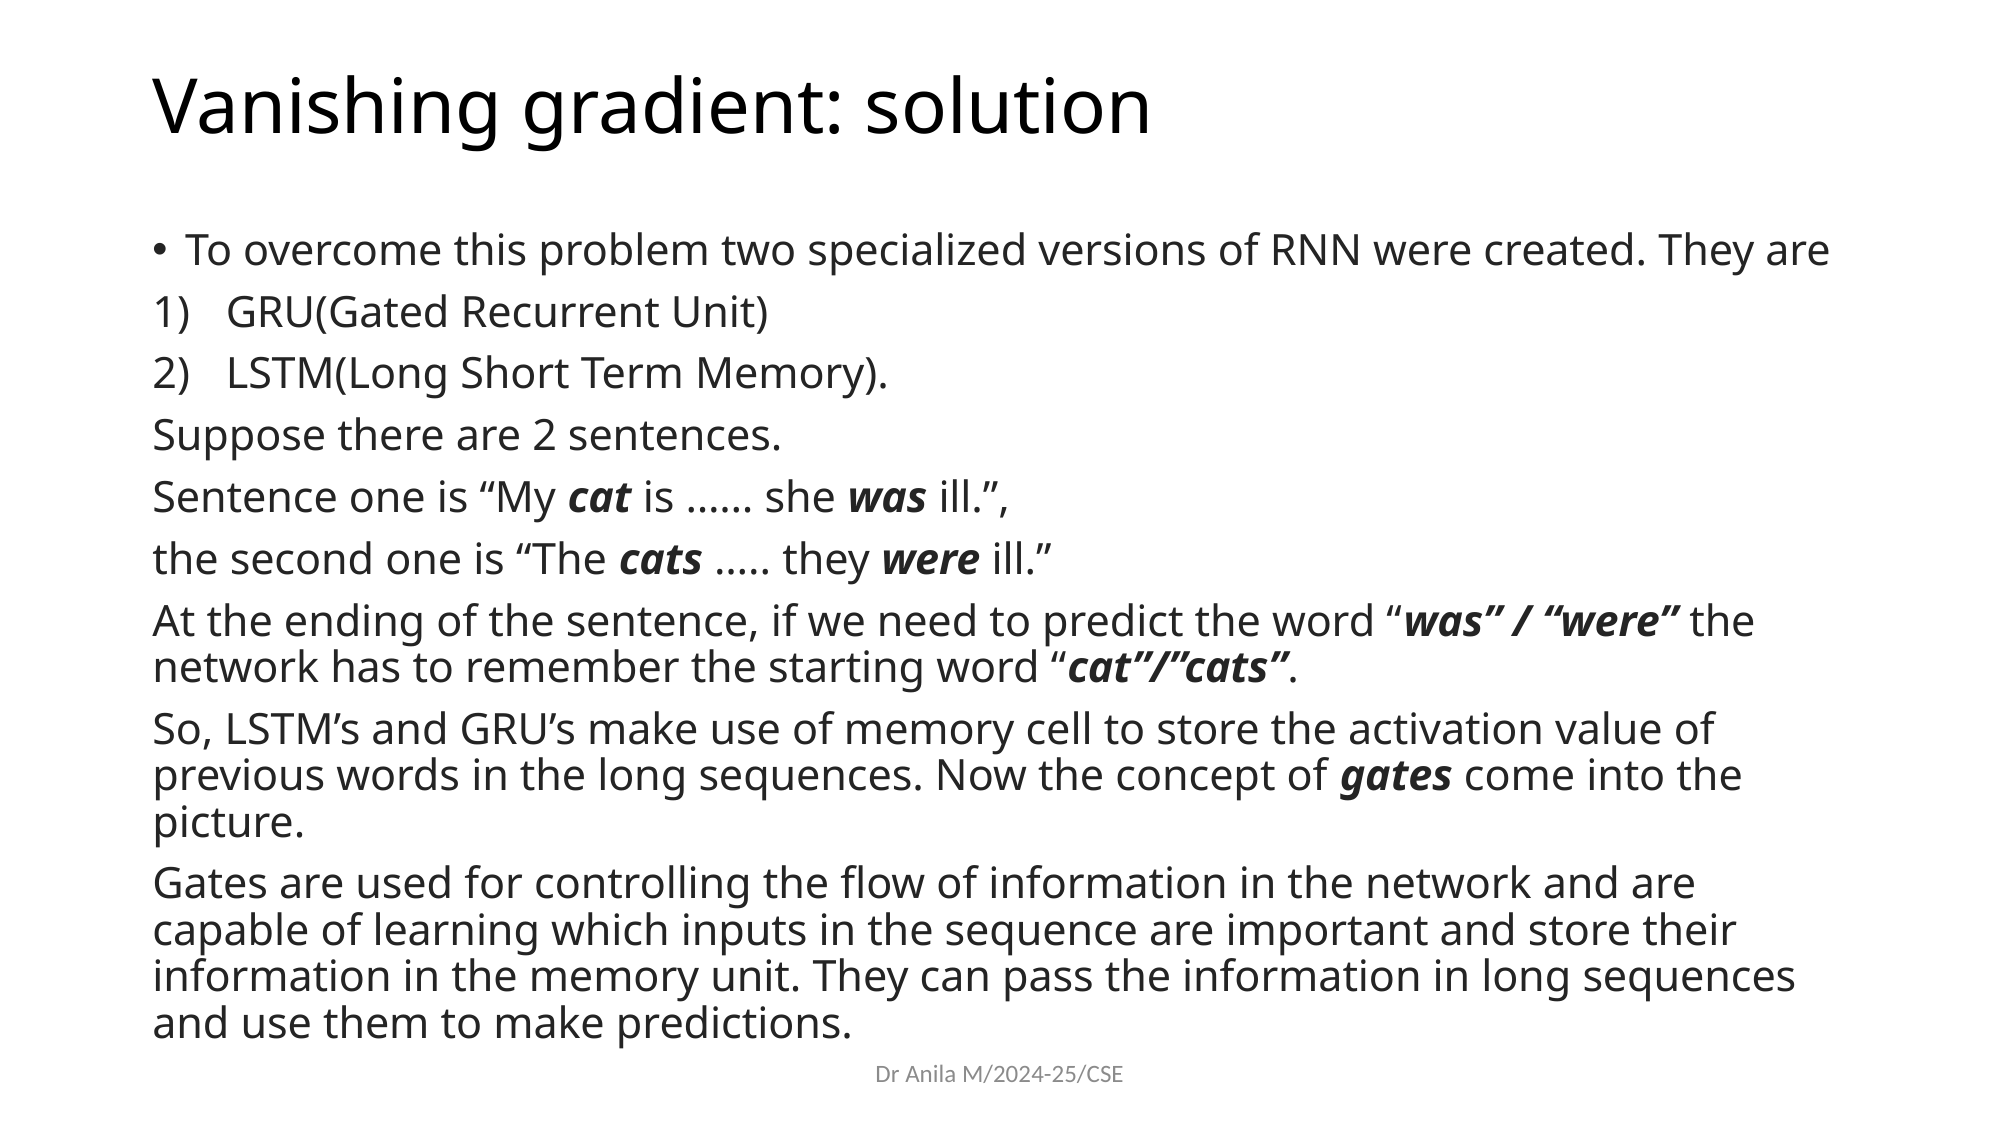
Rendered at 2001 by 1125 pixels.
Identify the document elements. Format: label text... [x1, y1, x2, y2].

footer Dr Anila M/2024-25/CSE [662, 1042, 1338, 1103]
title Vanishing gradient: solution [137, 59, 1863, 158]
list To overcome this problem two specialized versions of RNN were created. They are GRU(Gated Recurrent Unit) LSTM(Long Short Term Memory). Suppose there are 2 sentences. Sentence one is “My cat is …… she was ill.”, the second one is “The cats ….. they were ill.” At the ending of the sentence, if we need to predict the word “was” / “were” the network has to remember the starting word “cat”/”cats”. So, LSTM’s and GRU’s make use of memory cell to store the activation value of previous words in the long sequences. Now the concept of gates come into the picture. Gates are used for controlling the flow of information in the network and are capable of learning which inputs in the sequence are important and store their information in the memory unit. They can pass the information in long sequences and use them to make predictions. [137, 220, 1863, 1087]
